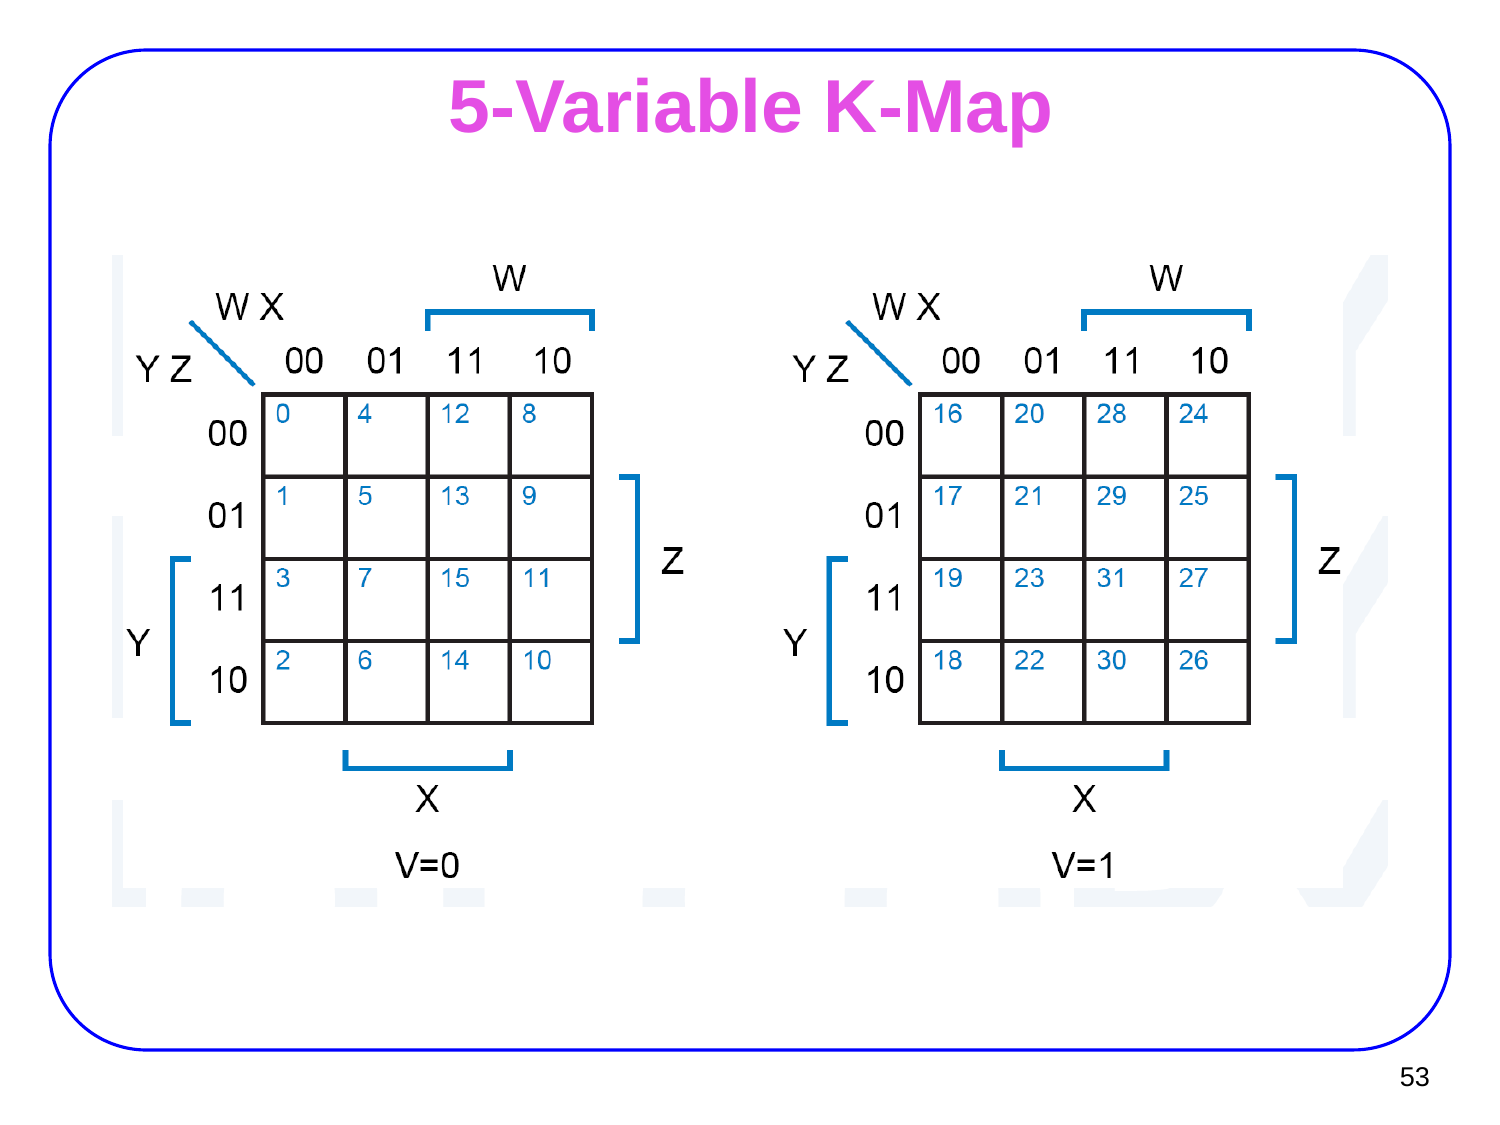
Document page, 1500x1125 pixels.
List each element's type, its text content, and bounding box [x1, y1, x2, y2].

title 5-Variable K-Map [113, 66, 1389, 140]
slide_number 53 [1351, 1047, 1444, 1104]
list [112, 255, 1388, 907]
